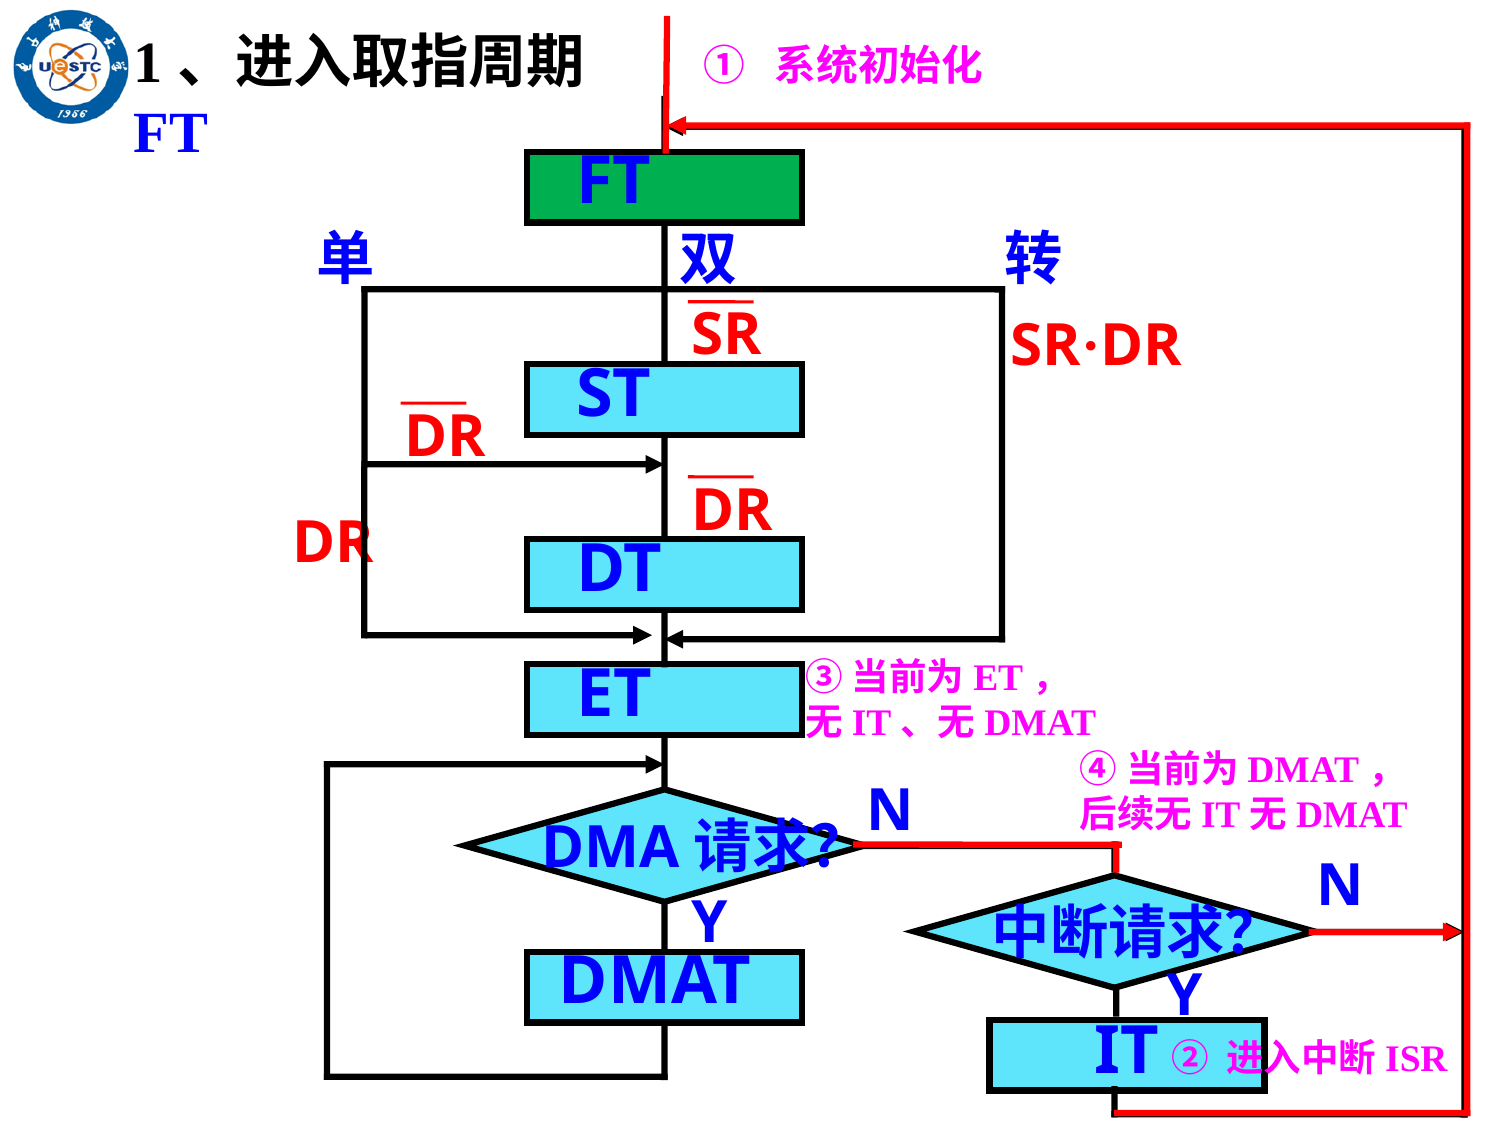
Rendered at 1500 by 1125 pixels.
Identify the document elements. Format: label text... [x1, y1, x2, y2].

text_box ① 系统初始化 [689, 30, 999, 96]
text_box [856, 844, 1120, 870]
picture [6, 8, 136, 126]
text_box 1、进入取指周期FT [119, 16, 668, 172]
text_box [667, 125, 1468, 1114]
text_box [277, 98, 1465, 1115]
